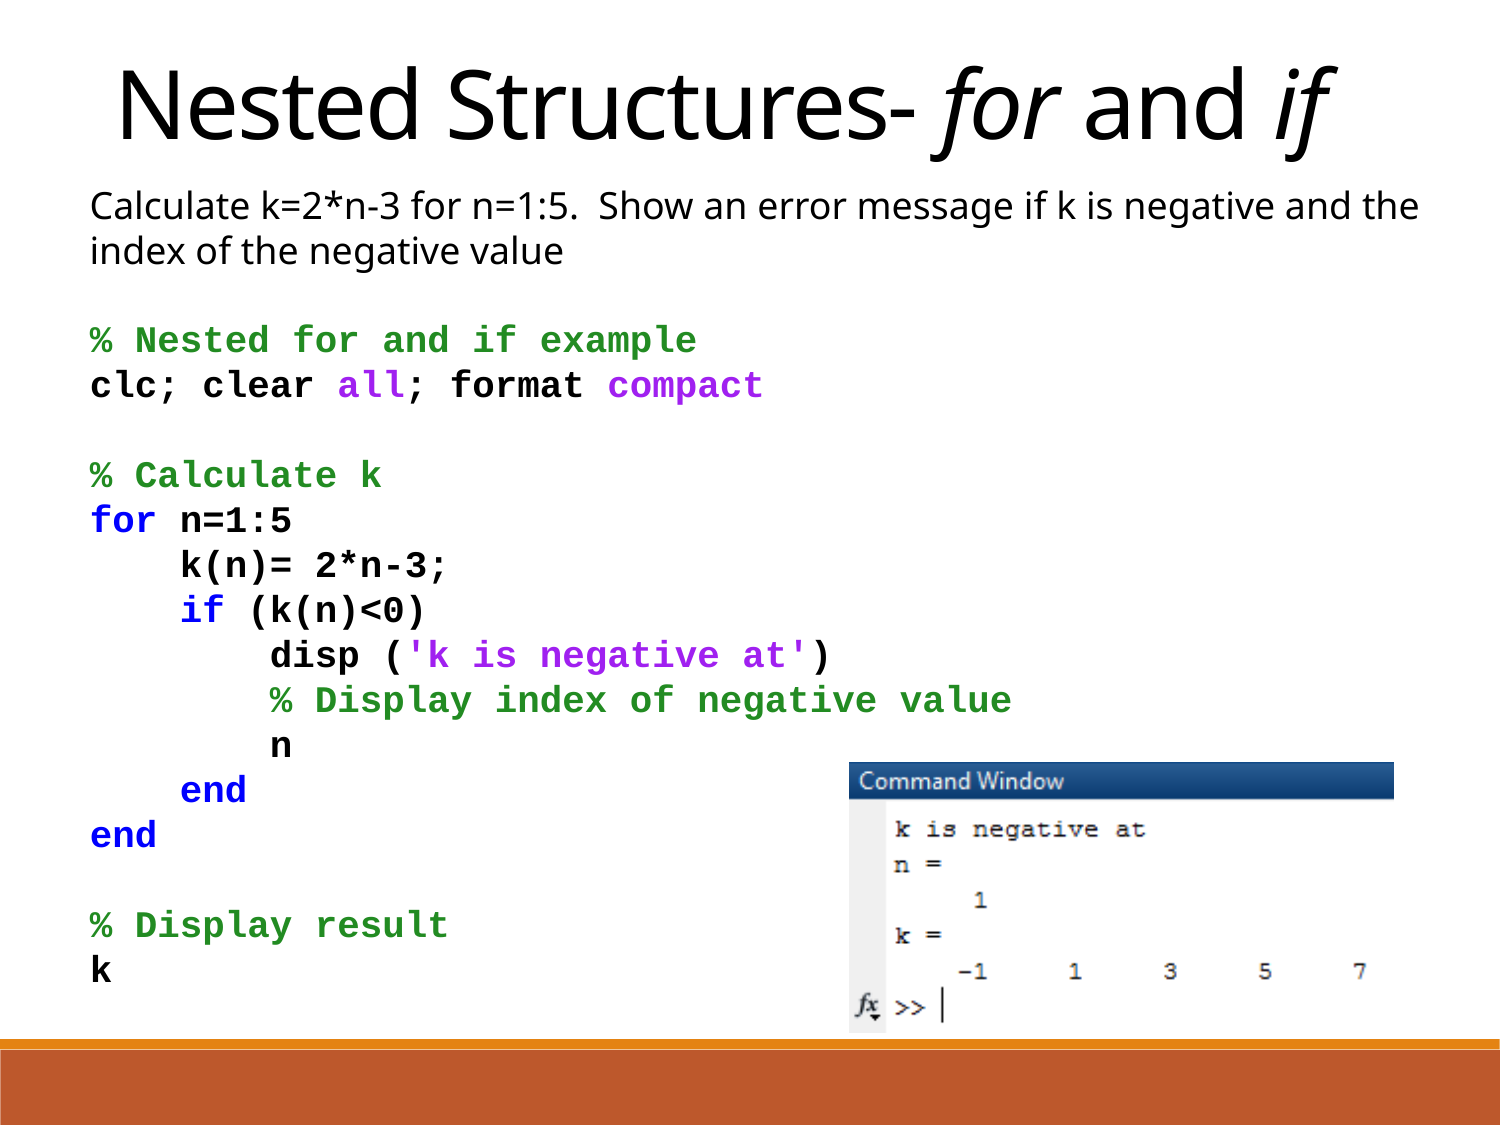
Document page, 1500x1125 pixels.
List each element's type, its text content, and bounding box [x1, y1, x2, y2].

picture [849, 761, 1395, 1033]
text_box % Nested for and if example clc; clear all; format compact % Calculate k for n=1:5 k(n)= 2*n-3; if (k(n)<0) disp ('k is negative at') % Display index of negative value n end end % Display result k [74, 307, 1125, 1043]
text_box Nested Structures- for and if [99, 37, 1350, 165]
text_box Calculate k=2*n-3 for n=1:5. Show an error message if k is negative and the index of the negative value [74, 174, 1446, 280]
